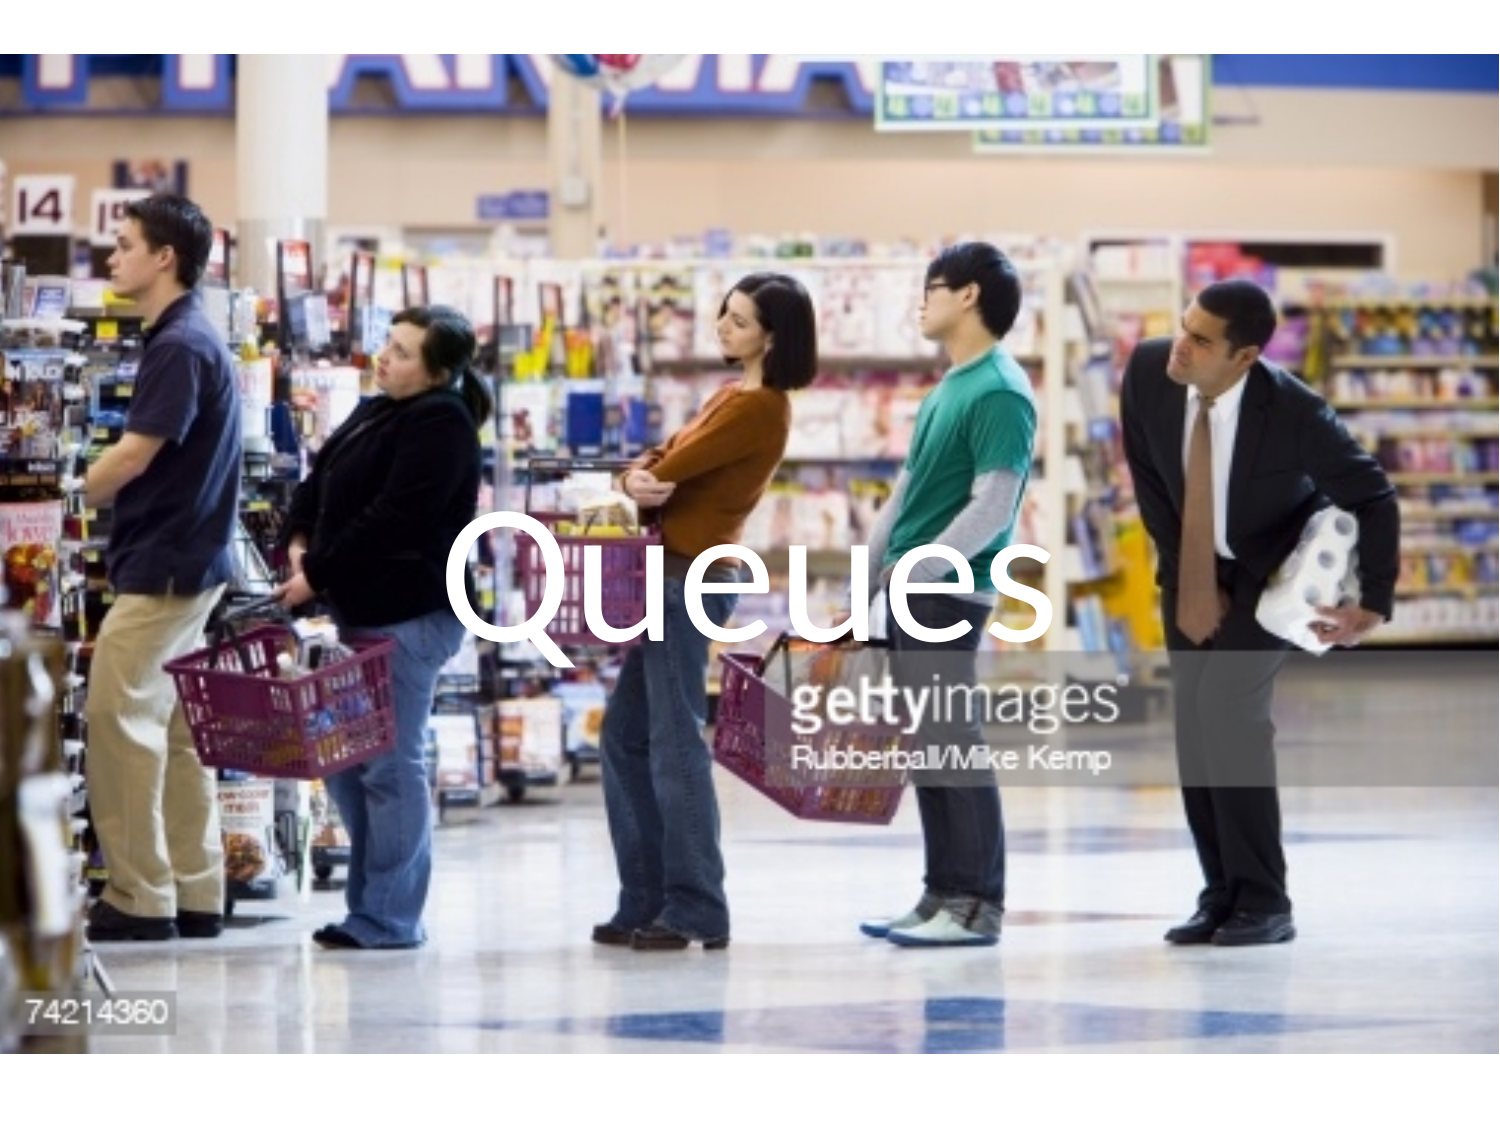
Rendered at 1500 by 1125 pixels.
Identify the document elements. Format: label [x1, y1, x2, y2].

picture [0, 54, 1500, 1055]
